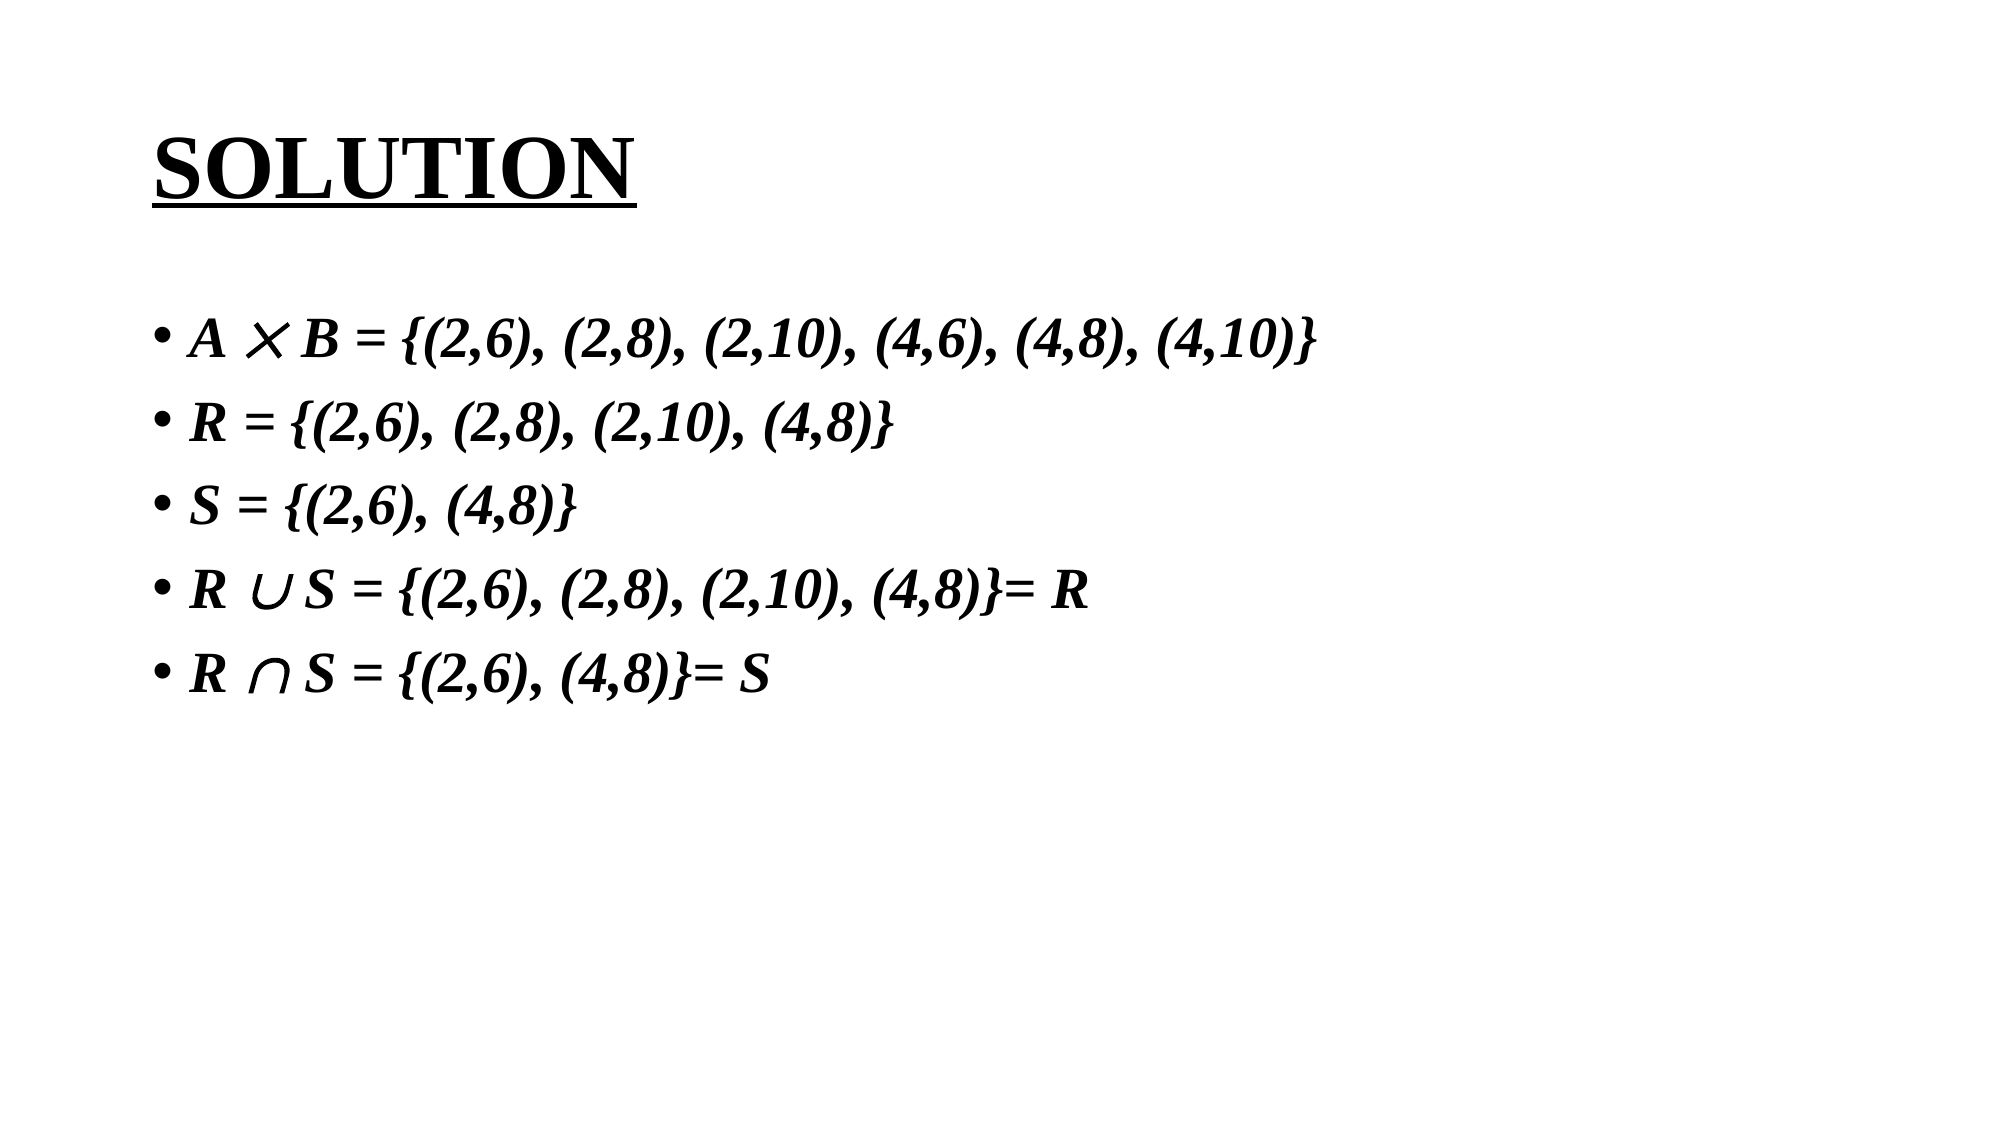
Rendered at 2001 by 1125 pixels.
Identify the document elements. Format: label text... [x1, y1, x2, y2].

title SOLUTION [137, 59, 1863, 278]
list A ´ B = {(2,6), (2,8), (2,10), (4,6), (4,8), (4,10)} R = {(2,6), (2,8), (2,10), (4,8)} S = {(2,6), (4,8)} R È S = {(2,6), (2,8), (2,10), (4,8)}= R R Ç S = {(2,6), (4,8)}= S [137, 299, 1863, 1014]
